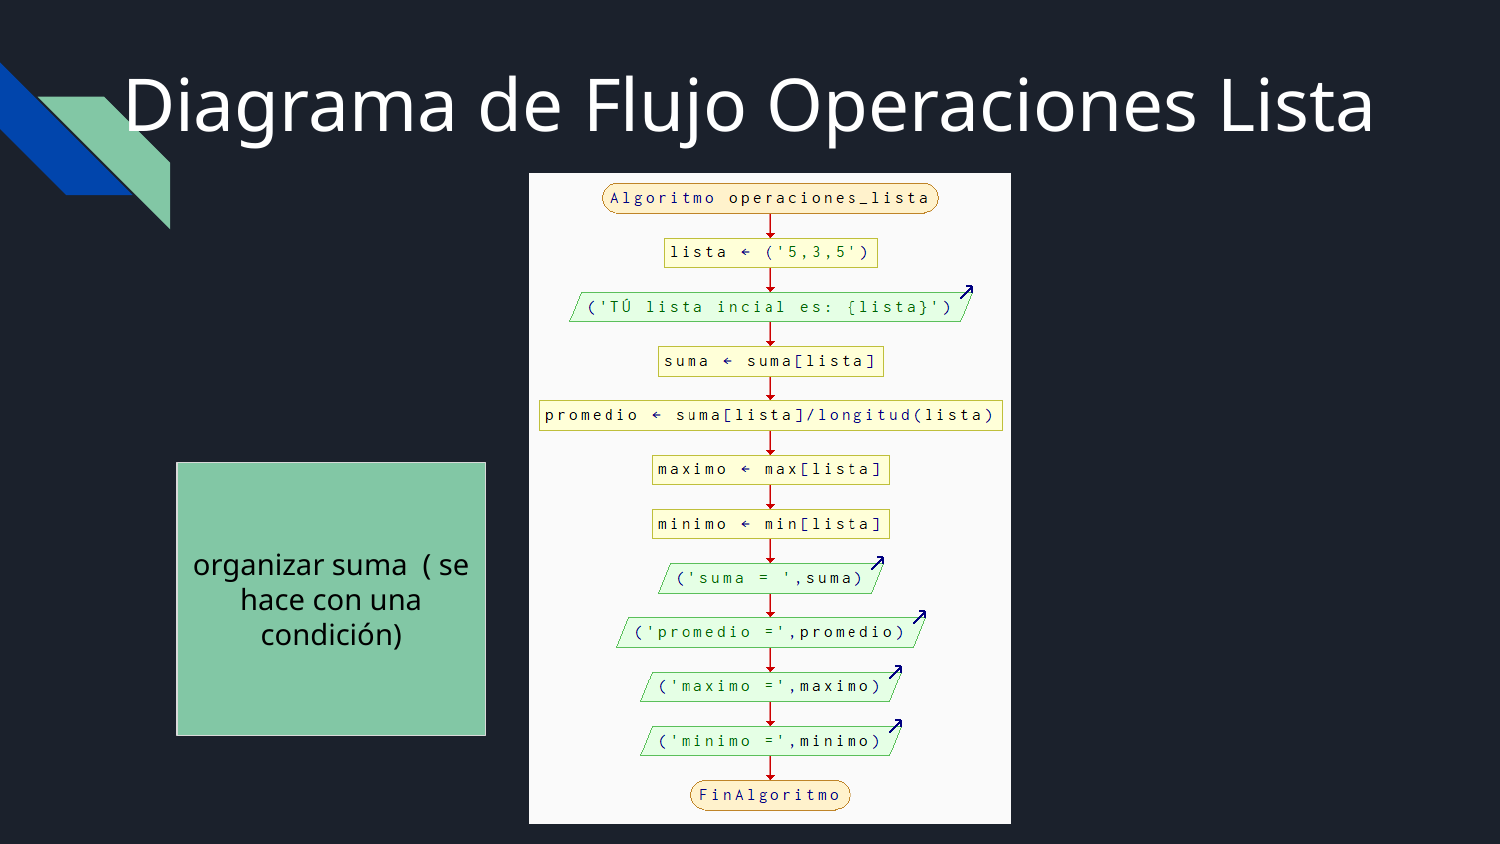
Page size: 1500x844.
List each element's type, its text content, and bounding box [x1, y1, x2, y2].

text_box organizar suma ( se hace con una condición) [177, 462, 486, 736]
picture [529, 173, 1011, 824]
title Diagrama de Flujo Operaciones Lista [6, 43, 1494, 194]
